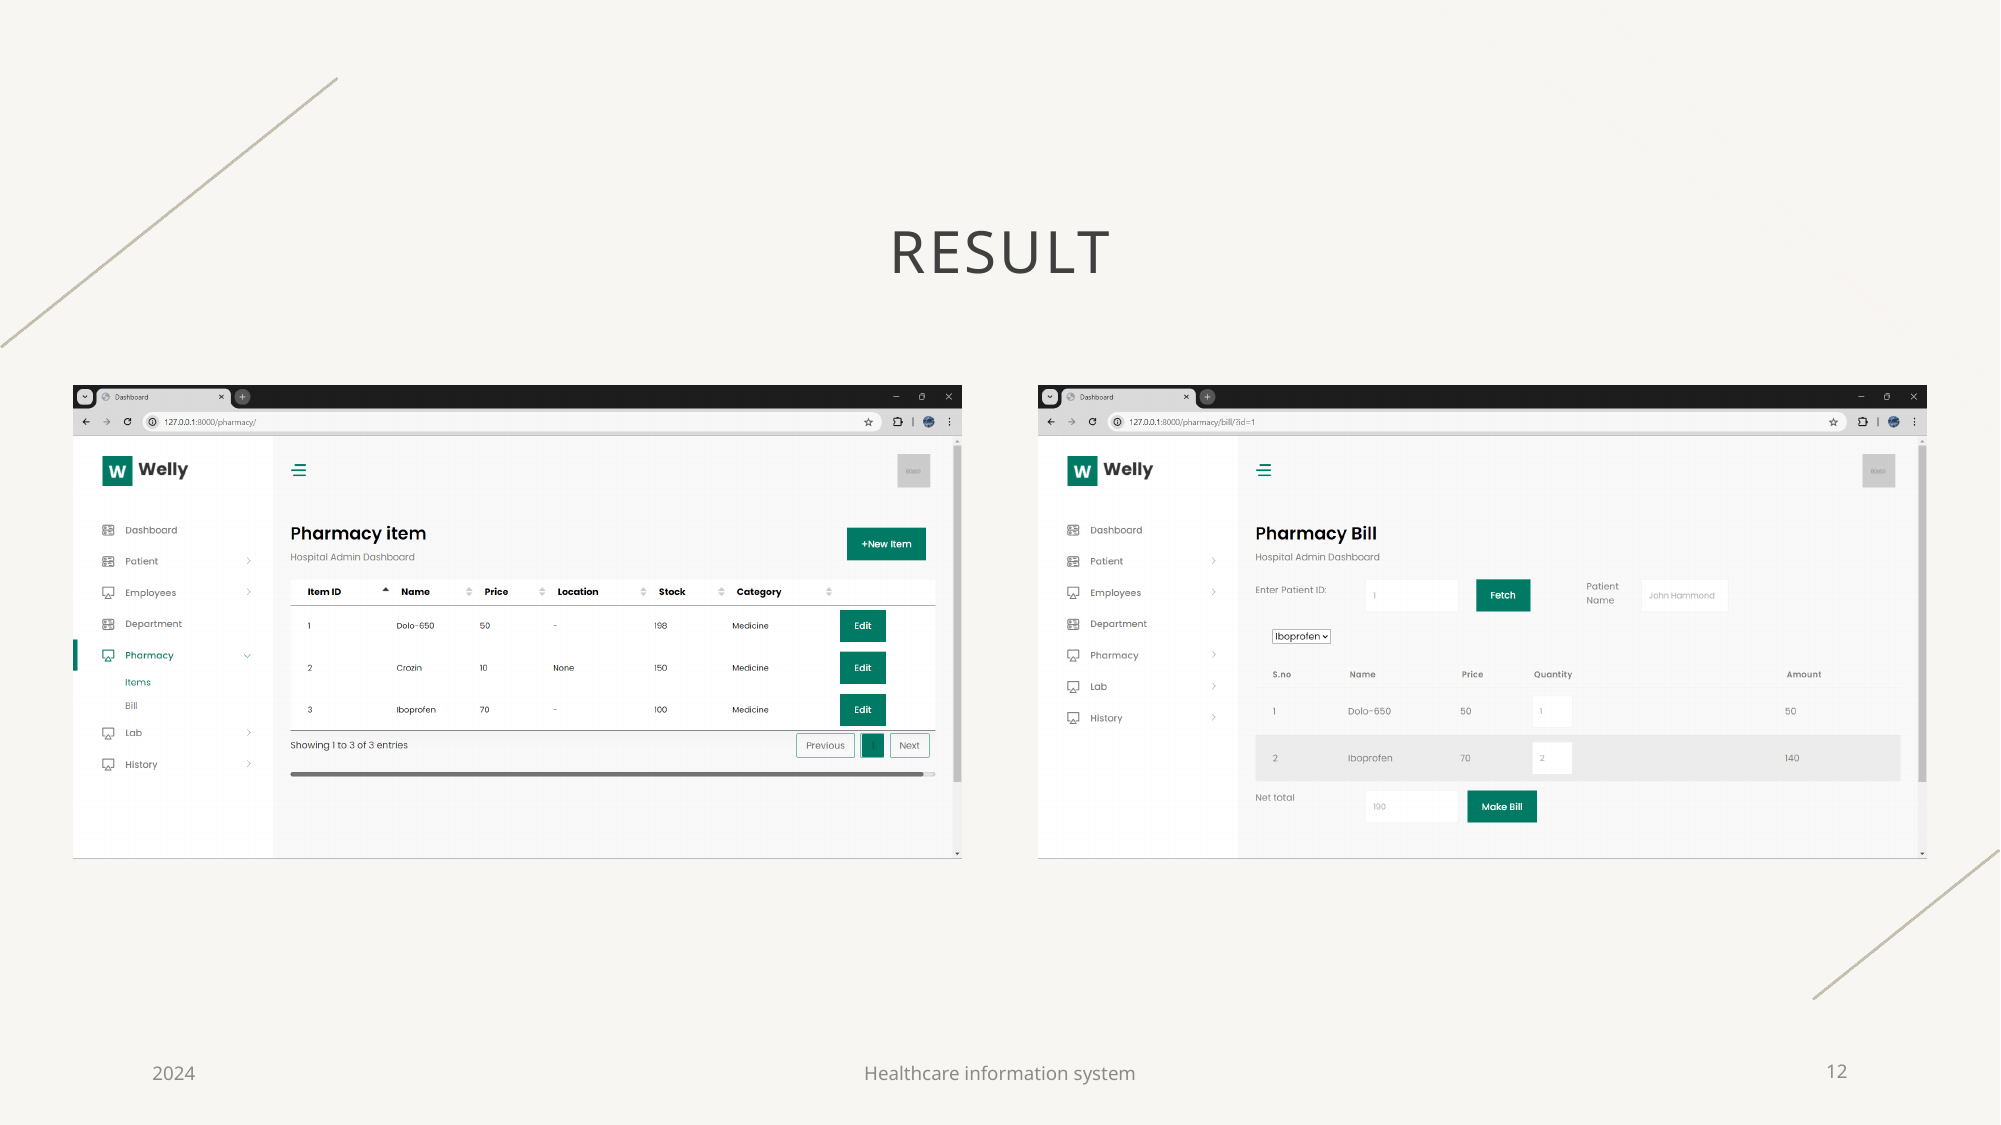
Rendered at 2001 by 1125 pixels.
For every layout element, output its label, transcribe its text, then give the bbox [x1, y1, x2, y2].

picture [0, 77, 338, 348]
slide_number 12 [1412, 1042, 1863, 1103]
picture [1037, 385, 2000, 1000]
title result [309, 146, 1691, 364]
footer Healthcare information system [662, 1042, 1338, 1103]
slide_number 2024 [137, 1042, 588, 1103]
picture [73, 385, 962, 859]
